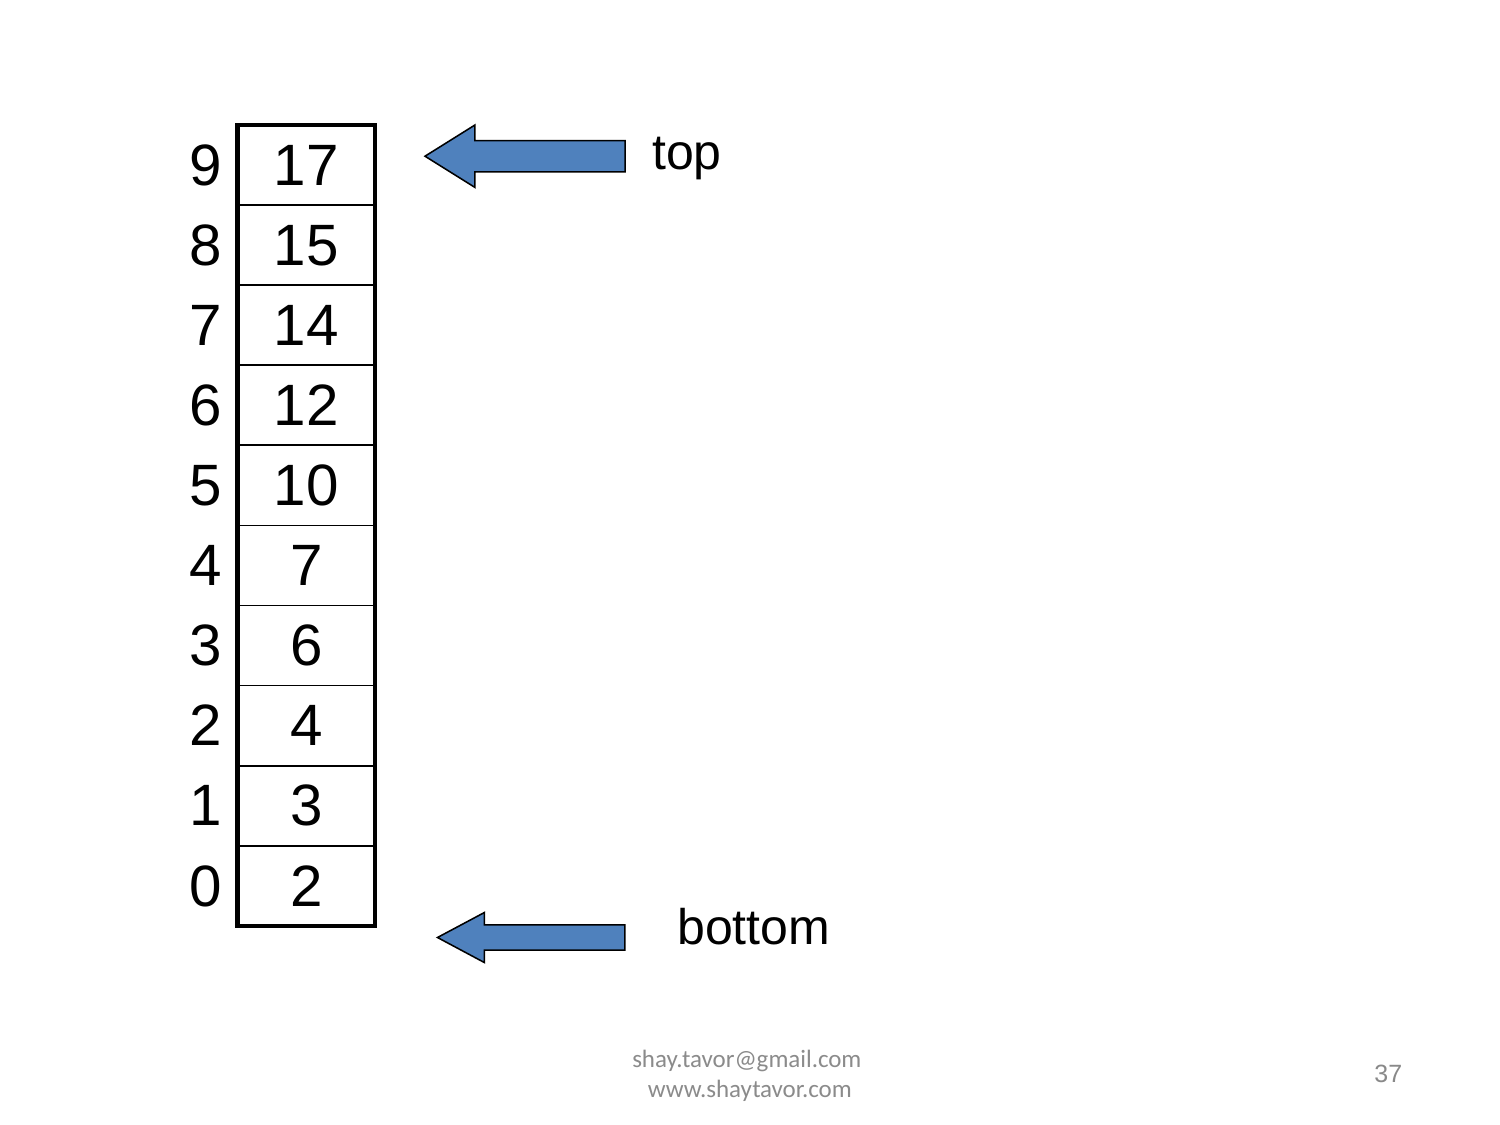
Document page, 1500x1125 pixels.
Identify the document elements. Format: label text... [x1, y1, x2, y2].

text_box bottom [662, 887, 913, 963]
table_cell 7 [113, 285, 235, 365]
table_cell 1 [113, 766, 235, 846]
table_header 9 [113, 125, 235, 205]
table_cell 3 [240, 767, 373, 845]
table_cell 5 [113, 445, 235, 525]
footer shay.tavor@gmail.com www.shaytavor.com [512, 1042, 988, 1103]
table_cell 2 [113, 686, 235, 766]
table_cell 15 [240, 206, 373, 284]
table_cell 8 [113, 205, 235, 285]
table_cell 3 [113, 605, 235, 686]
table_cell 12 [240, 366, 373, 444]
table_cell 10 [240, 446, 373, 525]
table_cell 4 [113, 525, 235, 605]
text_box [425, 124, 626, 188]
table_cell 4 [240, 686, 373, 765]
table_header 17 [240, 127, 373, 204]
table_cell 0 [113, 846, 235, 926]
table_cell 6 [240, 606, 373, 685]
table_cell 14 [240, 286, 373, 364]
table_cell 2 [240, 847, 373, 924]
table_cell 6 [113, 365, 235, 445]
text_box [437, 912, 625, 963]
text_box top [637, 112, 850, 188]
table_cell 7 [240, 526, 373, 605]
slide_number 37 [1359, 1042, 1425, 1103]
